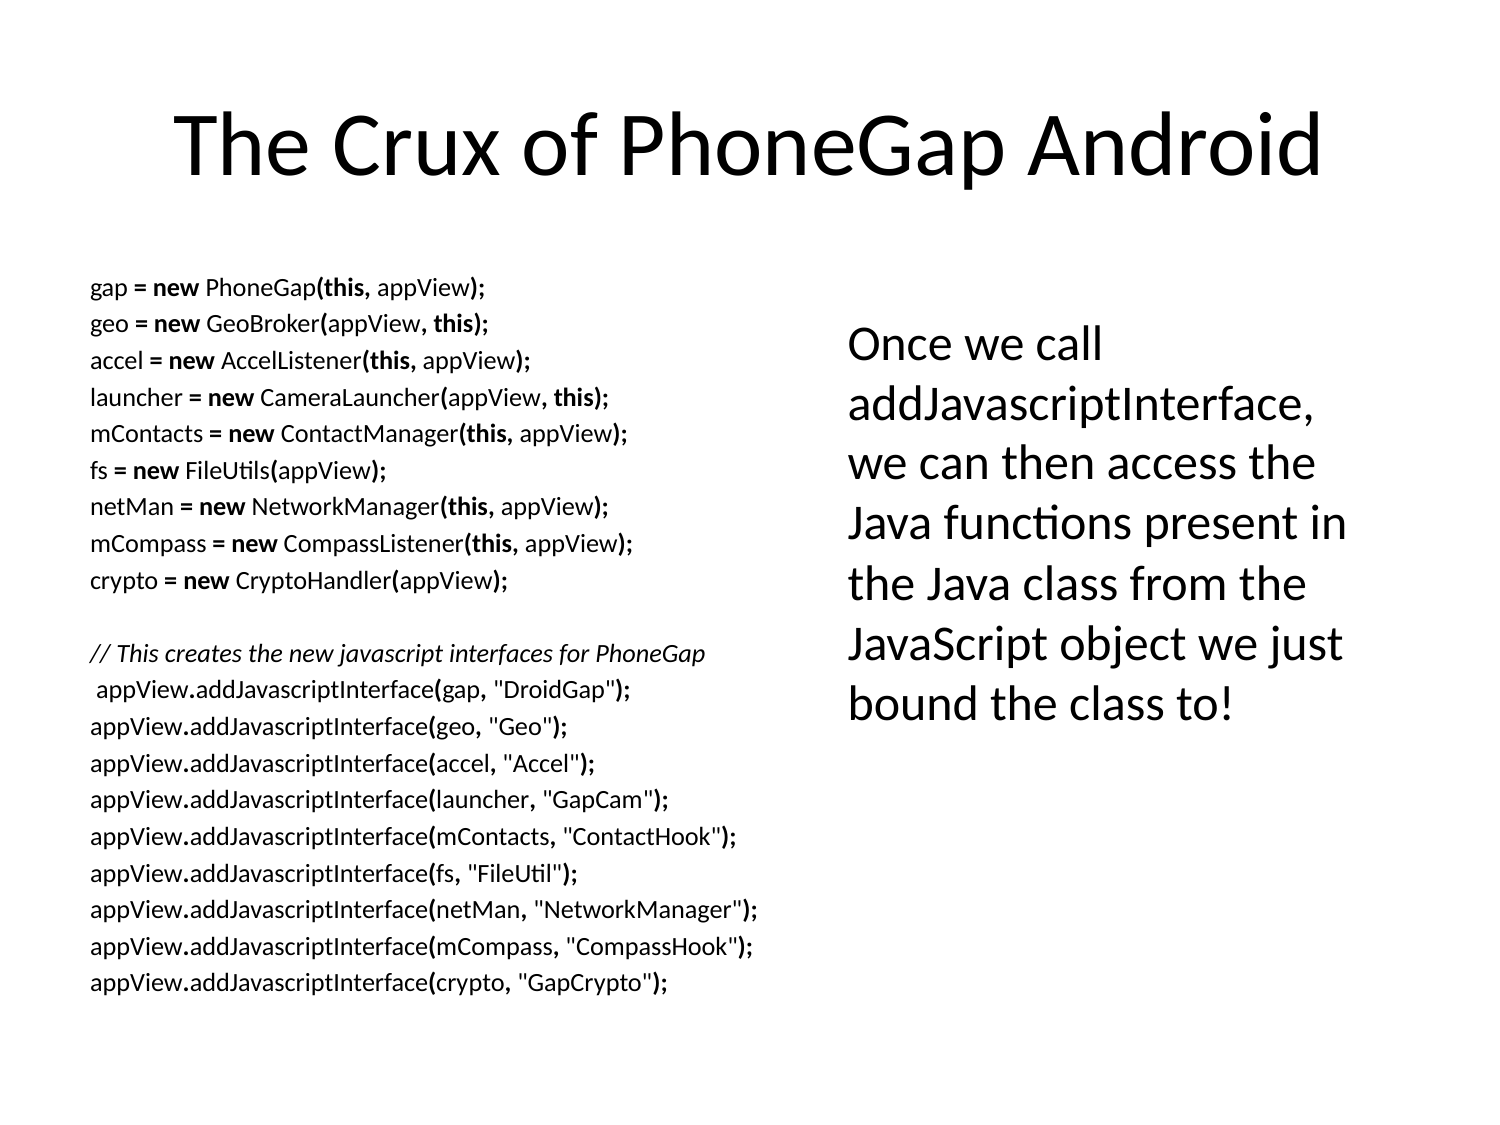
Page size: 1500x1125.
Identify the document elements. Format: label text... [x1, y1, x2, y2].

text_box Once we call addJavascriptInterface, we can then access the Java functions present in the Java class from the JavaScript object we just bound the class to! [832, 302, 1376, 738]
title The Crux of PhoneGap Android [75, 45, 1425, 233]
list gap = new PhoneGap(this, appView); geo = new GeoBroker(appView, this); accel = new AccelListener(this, appView); launcher = new CameraLauncher(appView, this); mContacts = new ContactManager(this, appView); fs = new FileUtils(appView); netMan = new NetworkManager(this, appView); mCompass = new CompassListener(this, appView); crypto = new CryptoHandler(appView); // This creates the new javascript interfaces for PhoneGap appView.addJavascriptInterface(gap, "DroidGap"); appView.addJavascriptInterface(geo, "Geo"); appView.addJavascriptInterface(accel, "Accel"); appView.addJavascriptInterface(launcher, "GapCam"); appView.addJavascriptInterface(mContacts, "ContactHook"); appView.addJavascriptInterface(fs, "FileUtil"); appView.addJavascriptInterface(netMan, "NetworkManager"); appView.addJavascriptInterface(mCompass, "CompassHook"); appView.addJavascriptInterface(crypto, "GapCrypto"); [75, 262, 1425, 1005]
